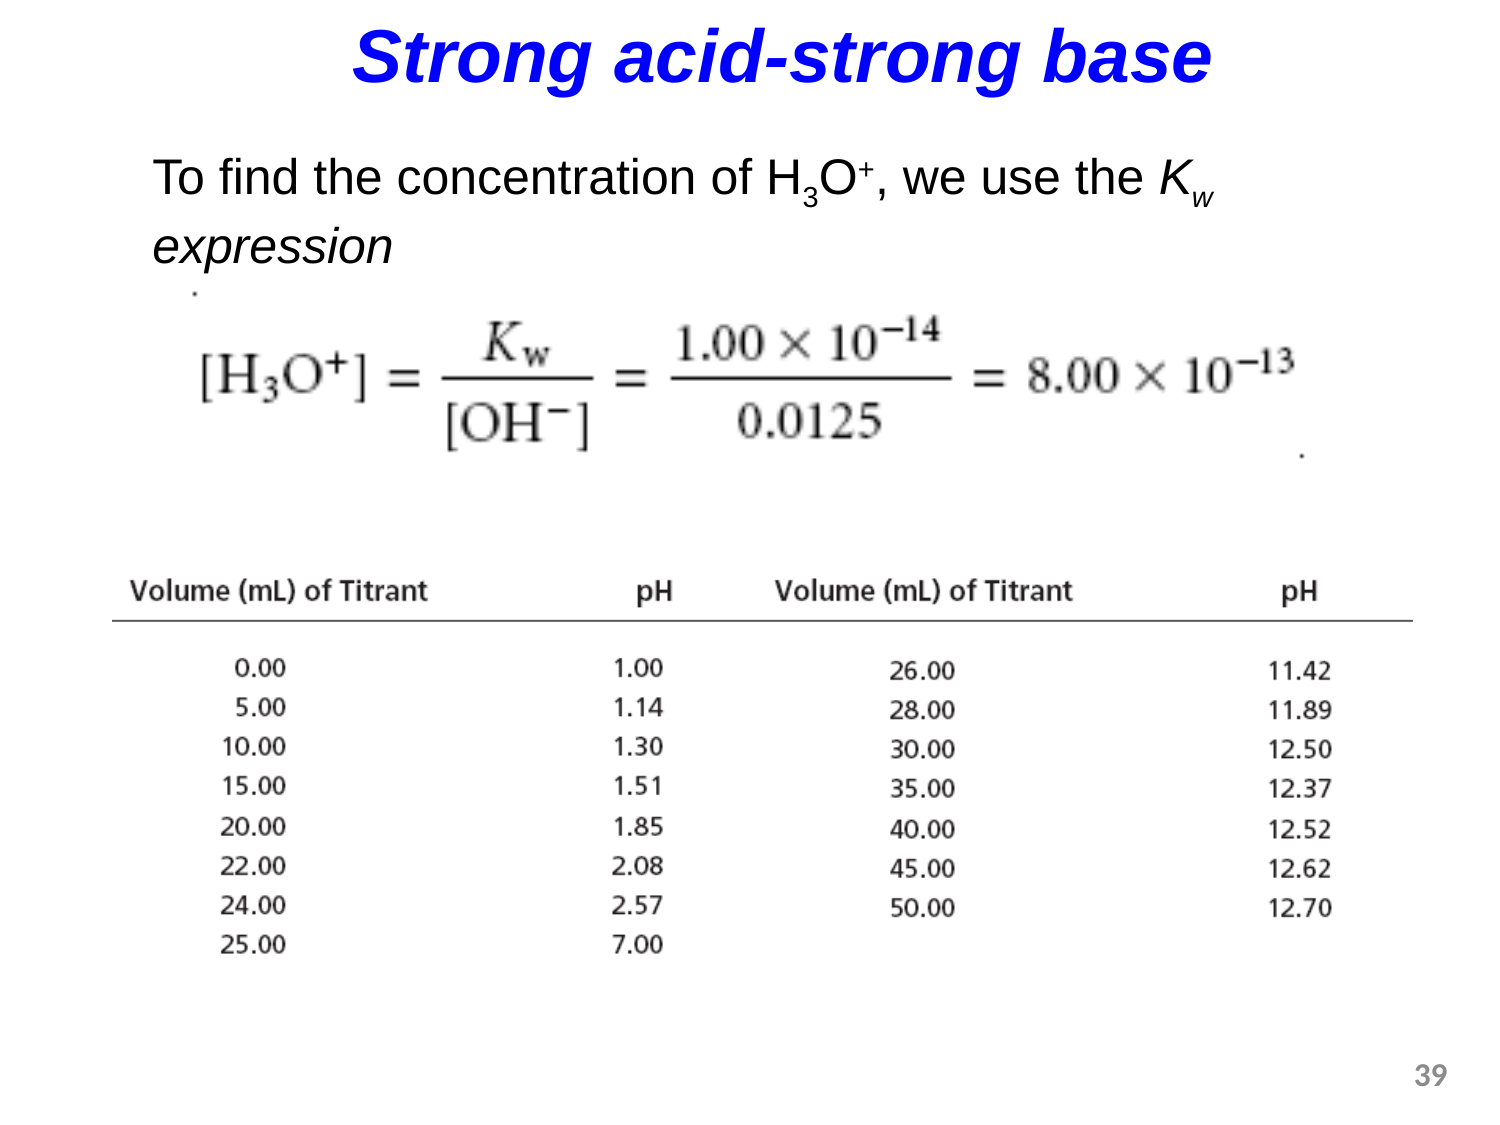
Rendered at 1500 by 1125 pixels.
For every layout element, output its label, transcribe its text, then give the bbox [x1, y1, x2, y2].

picture [162, 287, 1383, 488]
text_box To find the concentration of H3O+, we use the Kw expression [137, 137, 1363, 281]
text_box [112, 574, 1413, 968]
text_box Strong acid-strong base [337, 0, 1250, 105]
slide_number 39 [1112, 1042, 1463, 1103]
